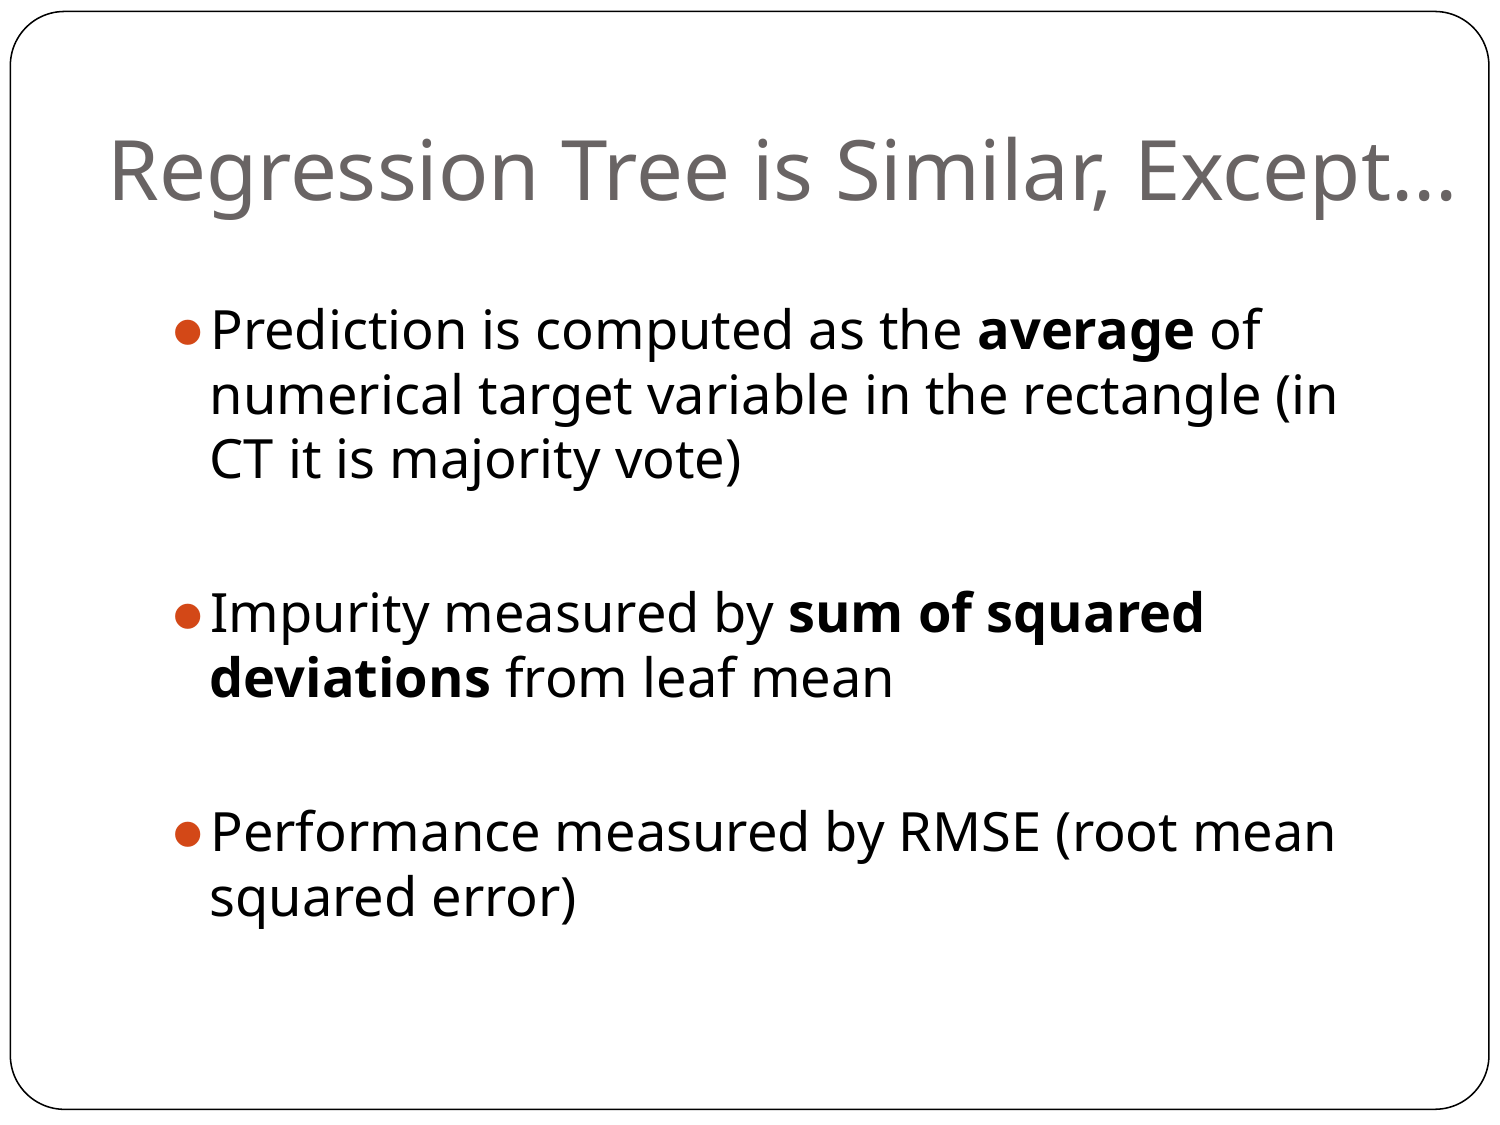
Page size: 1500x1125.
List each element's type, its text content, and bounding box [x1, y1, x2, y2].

title Regression Tree is Similar, Except... [92, 45, 1476, 233]
list Prediction is computed as the average of numerical target variable in the rectangle (in CT it is majority vote) Impurity measured by sum of squared deviations from leaf mean Performance measured by RMSE (root mean squared error) [150, 287, 1425, 988]
